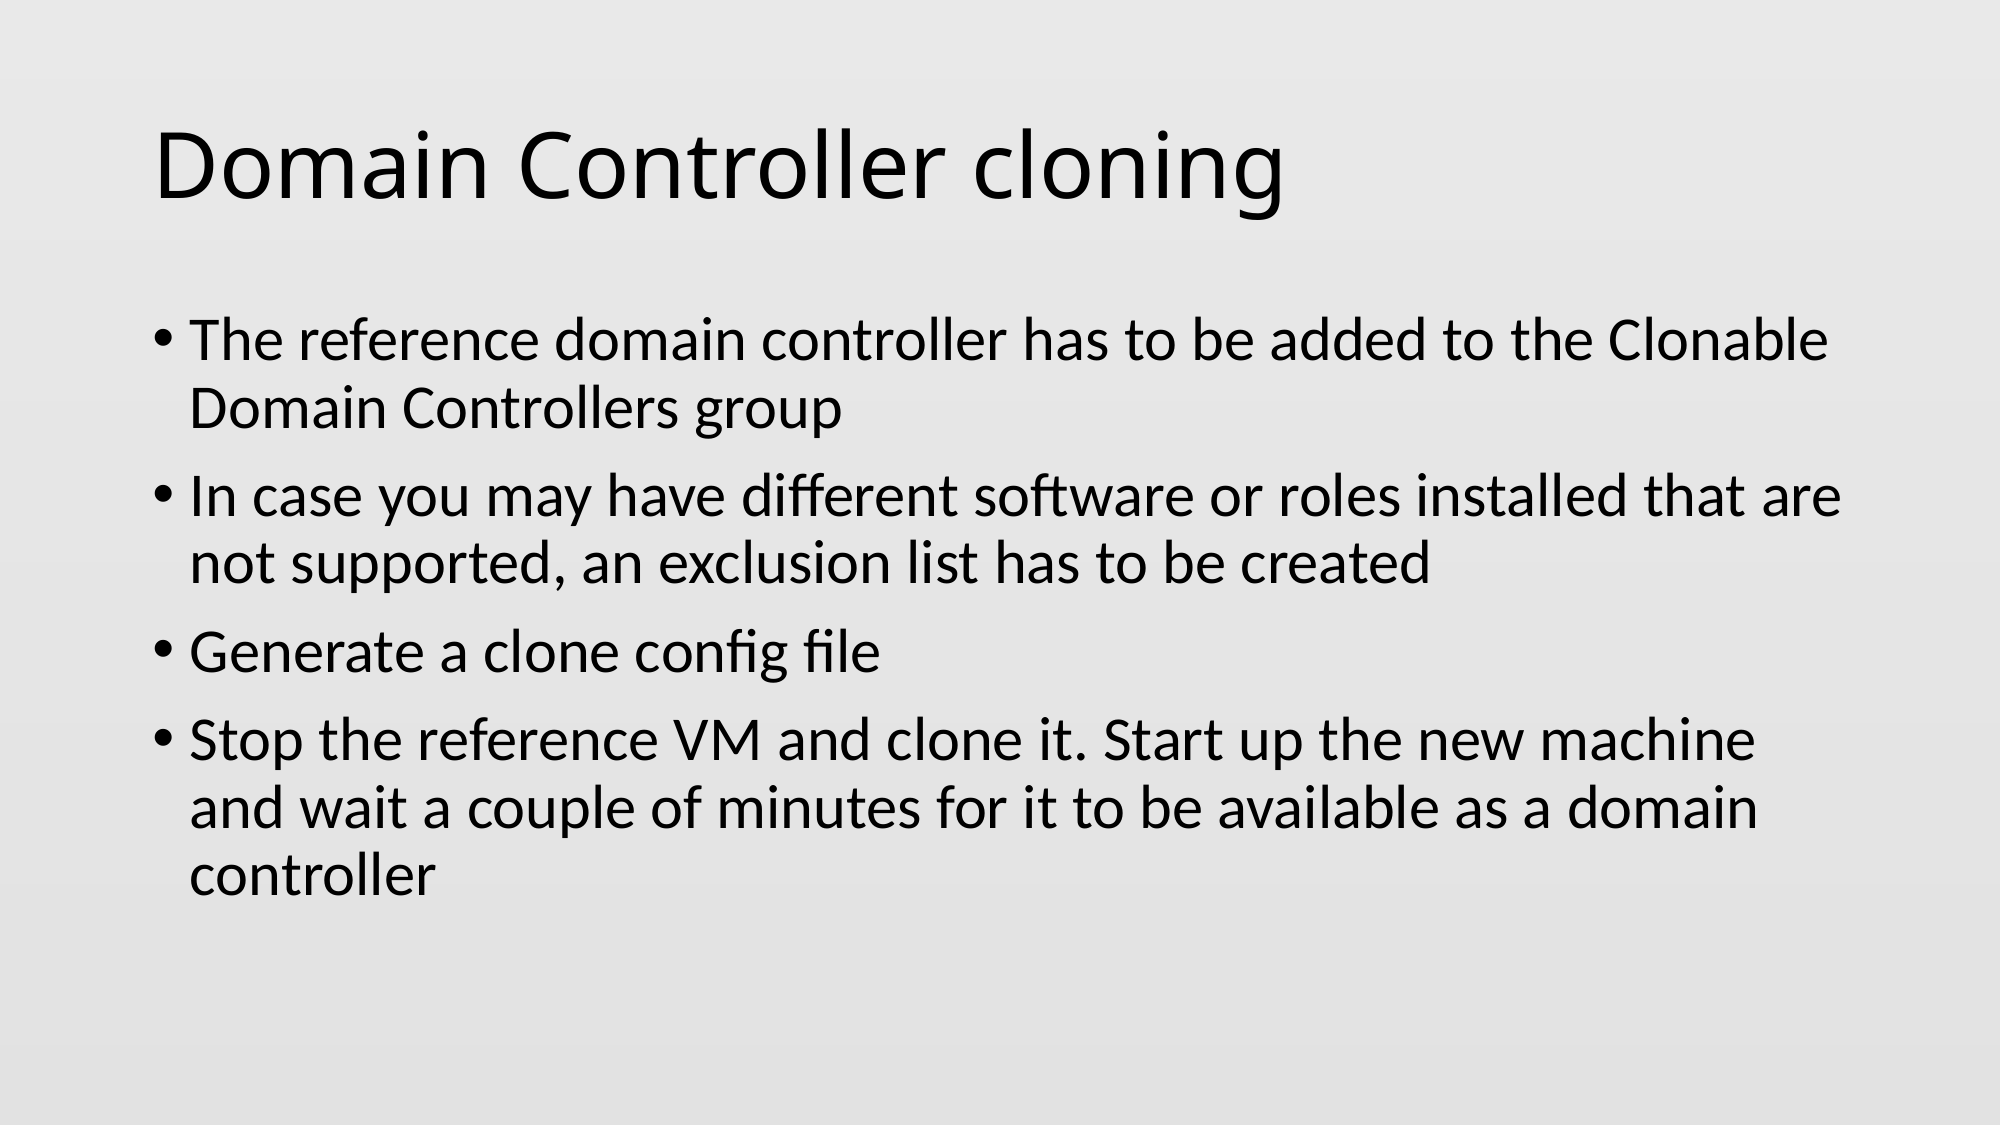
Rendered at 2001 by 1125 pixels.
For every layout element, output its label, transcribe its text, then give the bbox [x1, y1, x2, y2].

list The reference domain controller has to be added to the Clonable Domain Controllers group In case you may have different software or roles installed that are not supported, an exclusion list has to be created Generate a clone config file Stop the reference VM and clone it. Start up the new machine and wait a couple of minutes for it to be available as a domain controller [137, 299, 1863, 1014]
title Domain Controller cloning [137, 59, 1863, 278]
